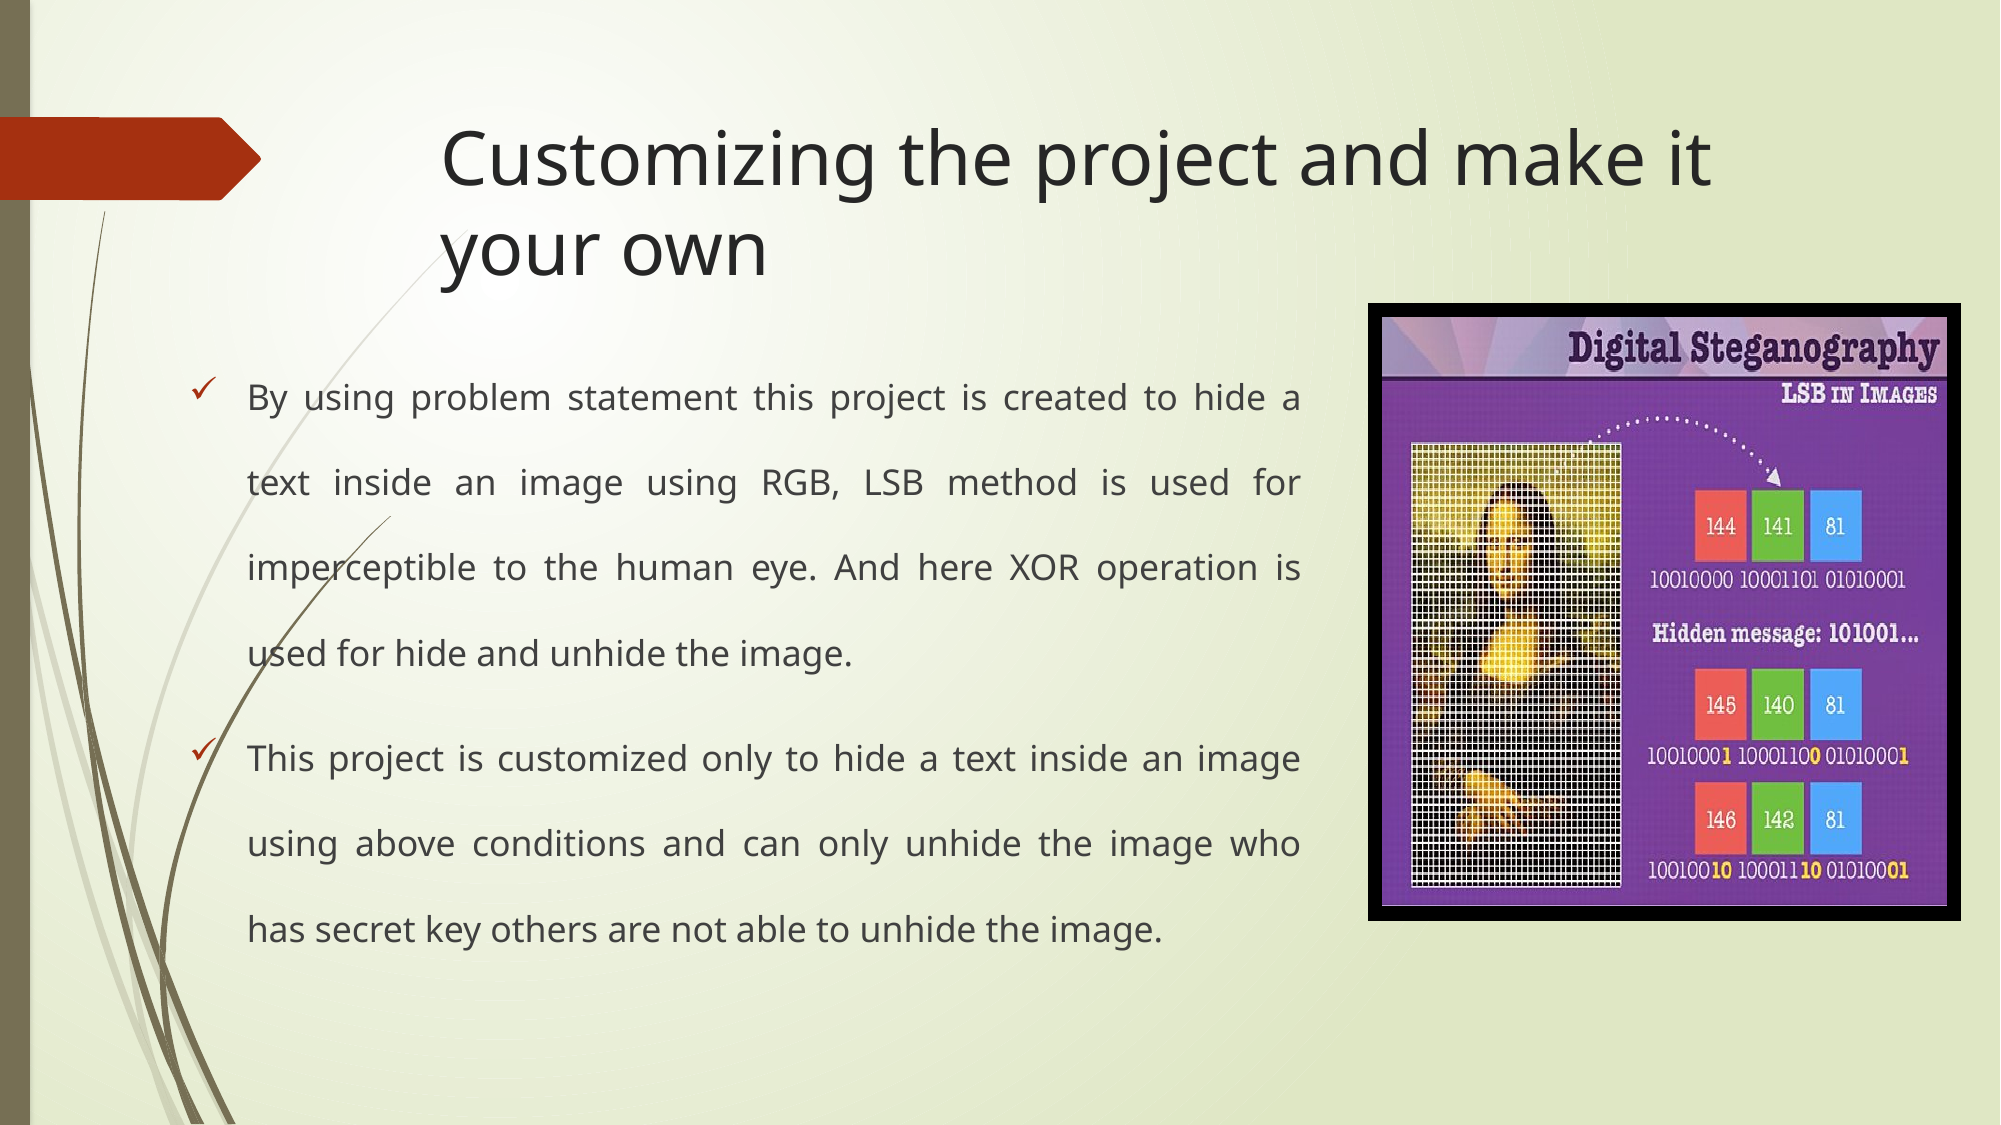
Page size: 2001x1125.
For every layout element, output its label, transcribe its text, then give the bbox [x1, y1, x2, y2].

list By using problem statement this project is created to hide a text inside an image using RGB, LSB method is used for imperceptible to the human eye. And here XOR operation is used for hide and unhide the image. This project is customized only to hide a text inside an image using above conditions and can only unhide the image who has secret key others are not able to unhide the image. [174, 324, 1318, 967]
picture [1381, 316, 1947, 907]
title Customizing the project and make it your own [425, 102, 1888, 313]
